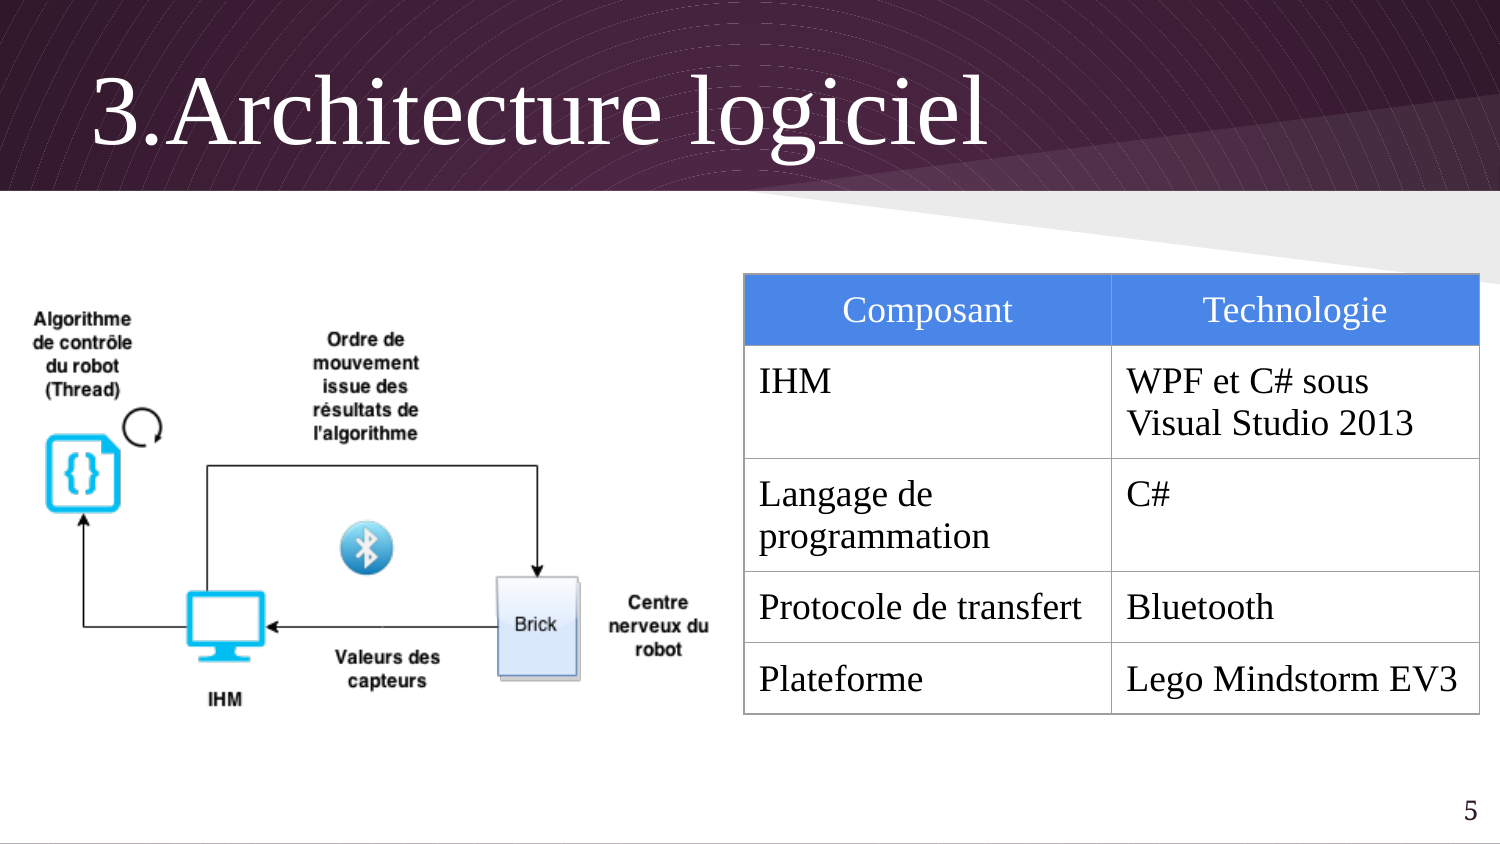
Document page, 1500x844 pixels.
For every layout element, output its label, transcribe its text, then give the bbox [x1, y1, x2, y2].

slide_number 5 [1403, 779, 1494, 844]
table_cell WPF et C# sous Visual Studio 2013 [1112, 346, 1479, 458]
table_cell Langage de programmation [745, 459, 1111, 571]
title Architecture logiciel [75, 33, 1425, 175]
table_header Technologie [1112, 275, 1479, 345]
table_cell IHM [745, 346, 1111, 458]
table_header Composant [745, 275, 1111, 345]
table_cell Bluetooth [1112, 572, 1479, 642]
table_cell Lego Mindstorm EV3 [1112, 643, 1479, 713]
table_cell Plateforme [745, 643, 1111, 713]
picture [22, 293, 723, 722]
text_box [74, 200, 1425, 815]
table_cell Protocole de transfert [745, 572, 1111, 642]
table_cell C# [1112, 459, 1479, 571]
